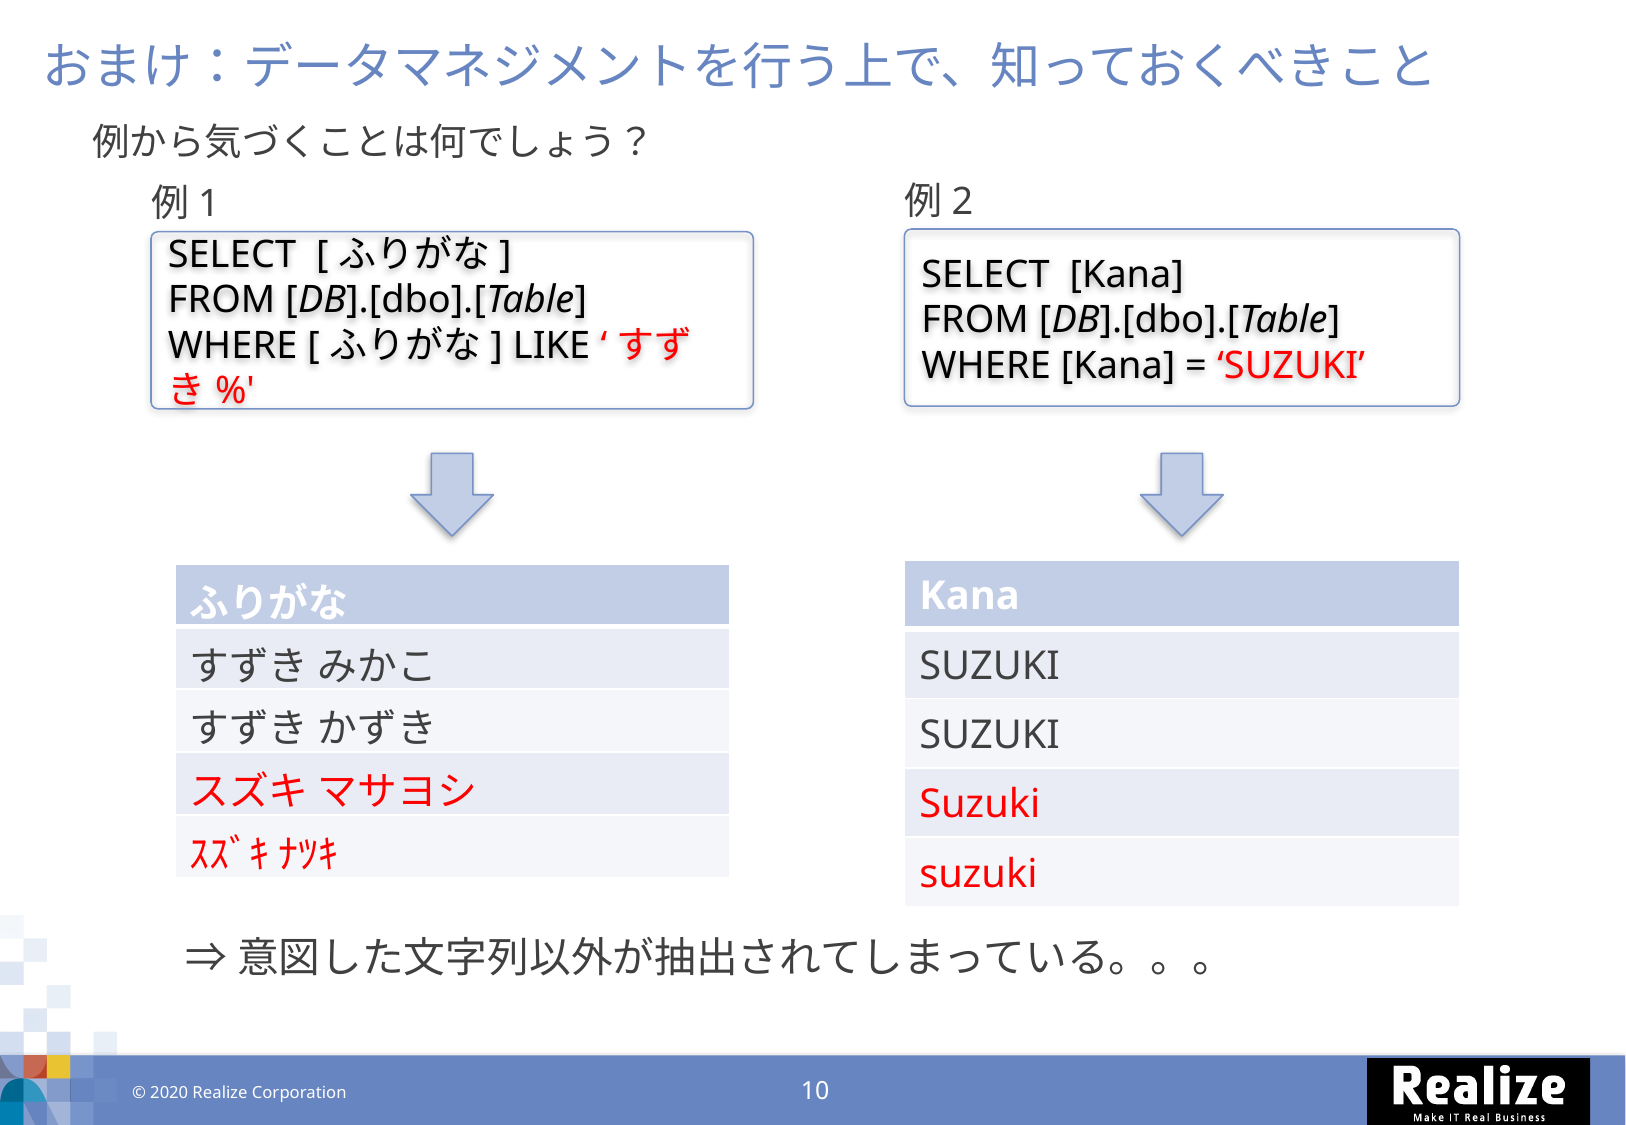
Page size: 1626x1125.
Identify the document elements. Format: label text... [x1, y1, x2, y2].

table_cell ｽｽﾞｷ ﾅﾂｷ [176, 816, 729, 877]
table_cell suzuki [905, 838, 1459, 906]
table_cell スズキ マサヨシ [176, 753, 729, 814]
table_cell Suzuki [905, 769, 1459, 836]
text_box SELECT [ふりがな] FROM [DB].[dbo].[Table] WHERE [ふりがな] LIKE ‘すずき%' [150, 230, 755, 410]
text_box 例1 [136, 171, 235, 232]
table_header ふりがな [176, 565, 729, 624]
table_cell すずき かずき [176, 690, 729, 751]
picture [0, 915, 117, 1125]
text_box SELECT [Kana] FROM [DB].[dbo].[Table] WHERE [Kana] = ‘SUZUKI’ [903, 228, 1461, 407]
text_box ⇒意図した文字列以外が抽出されてしまっている。。。 [170, 923, 1456, 988]
text_box [1139, 452, 1224, 537]
table_header Kana [905, 561, 1459, 626]
table_cell SUZUKI [905, 699, 1459, 767]
table_cell すずき みかこ [176, 629, 729, 688]
table_cell SUZUKI [905, 632, 1459, 698]
text_box 例2 [889, 171, 989, 230]
text_box 例から気づくことは何でしょう？ [77, 110, 1224, 171]
text_box [410, 452, 495, 537]
picture [1367, 1058, 1591, 1125]
list おまけ：データマネジメントを行う上で、知っておくべきこと [28, 0, 1599, 119]
